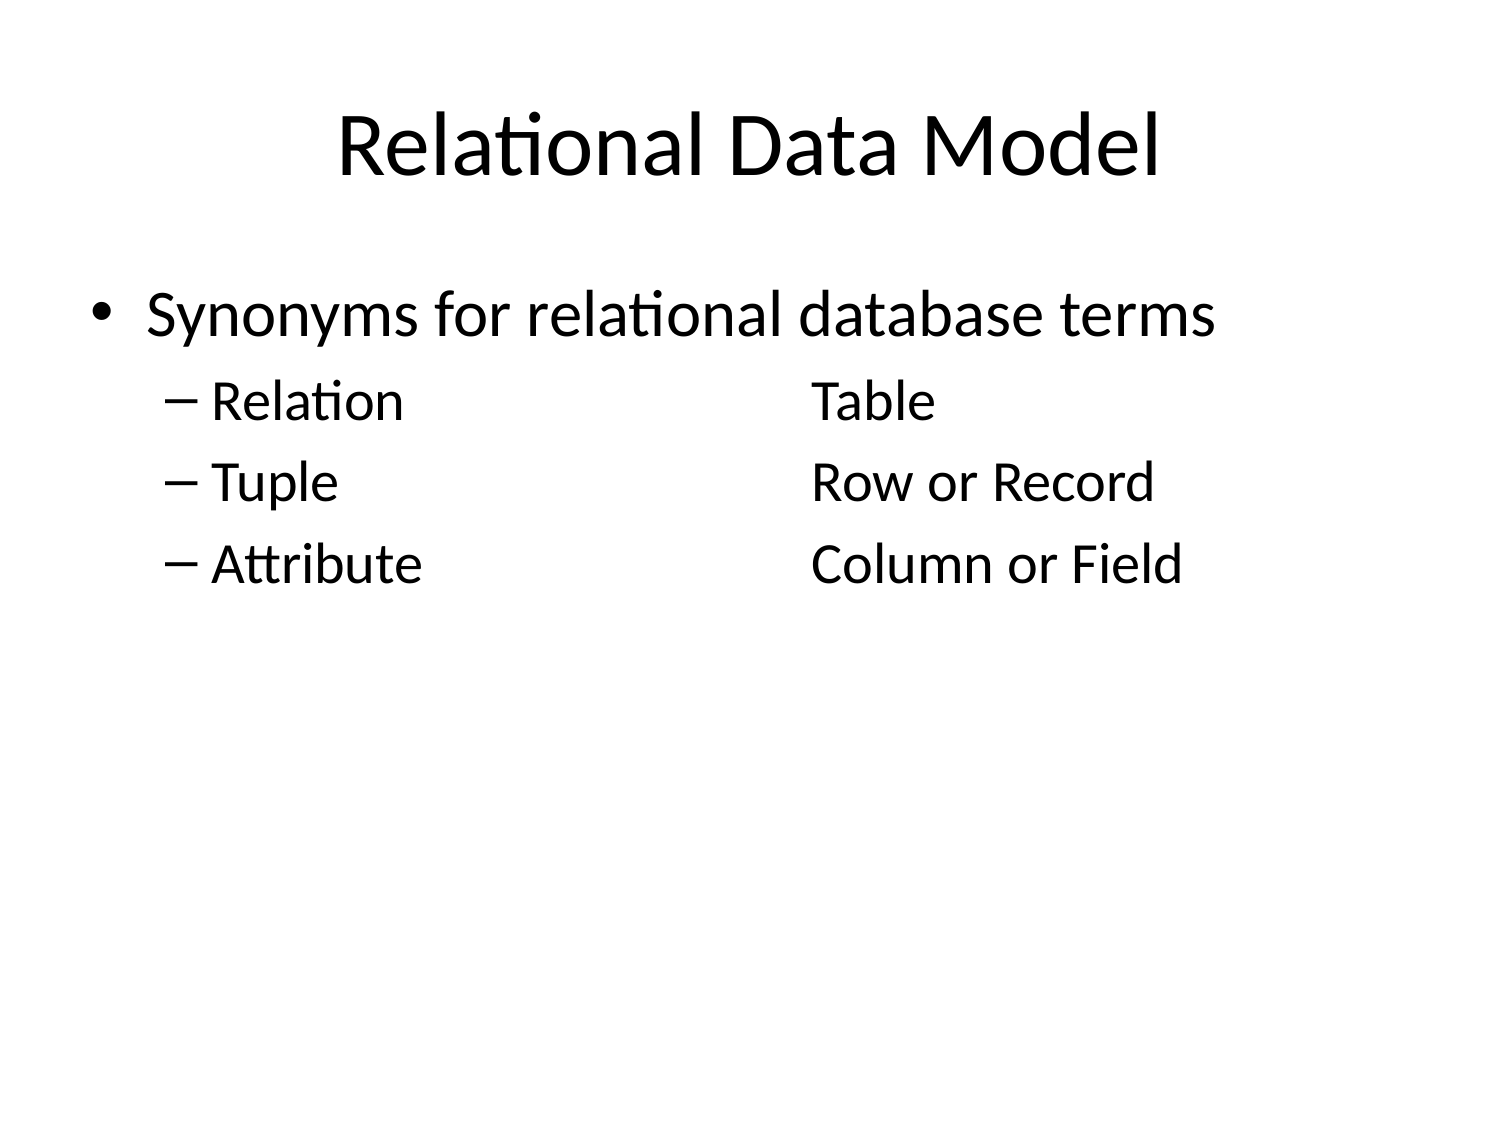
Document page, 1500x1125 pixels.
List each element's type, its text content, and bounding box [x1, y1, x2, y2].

list Synonyms for relational database terms Relation Table Tuple Row or Record Attribute Column or Field [75, 262, 1425, 1005]
title Relational Data Model [75, 45, 1425, 233]
